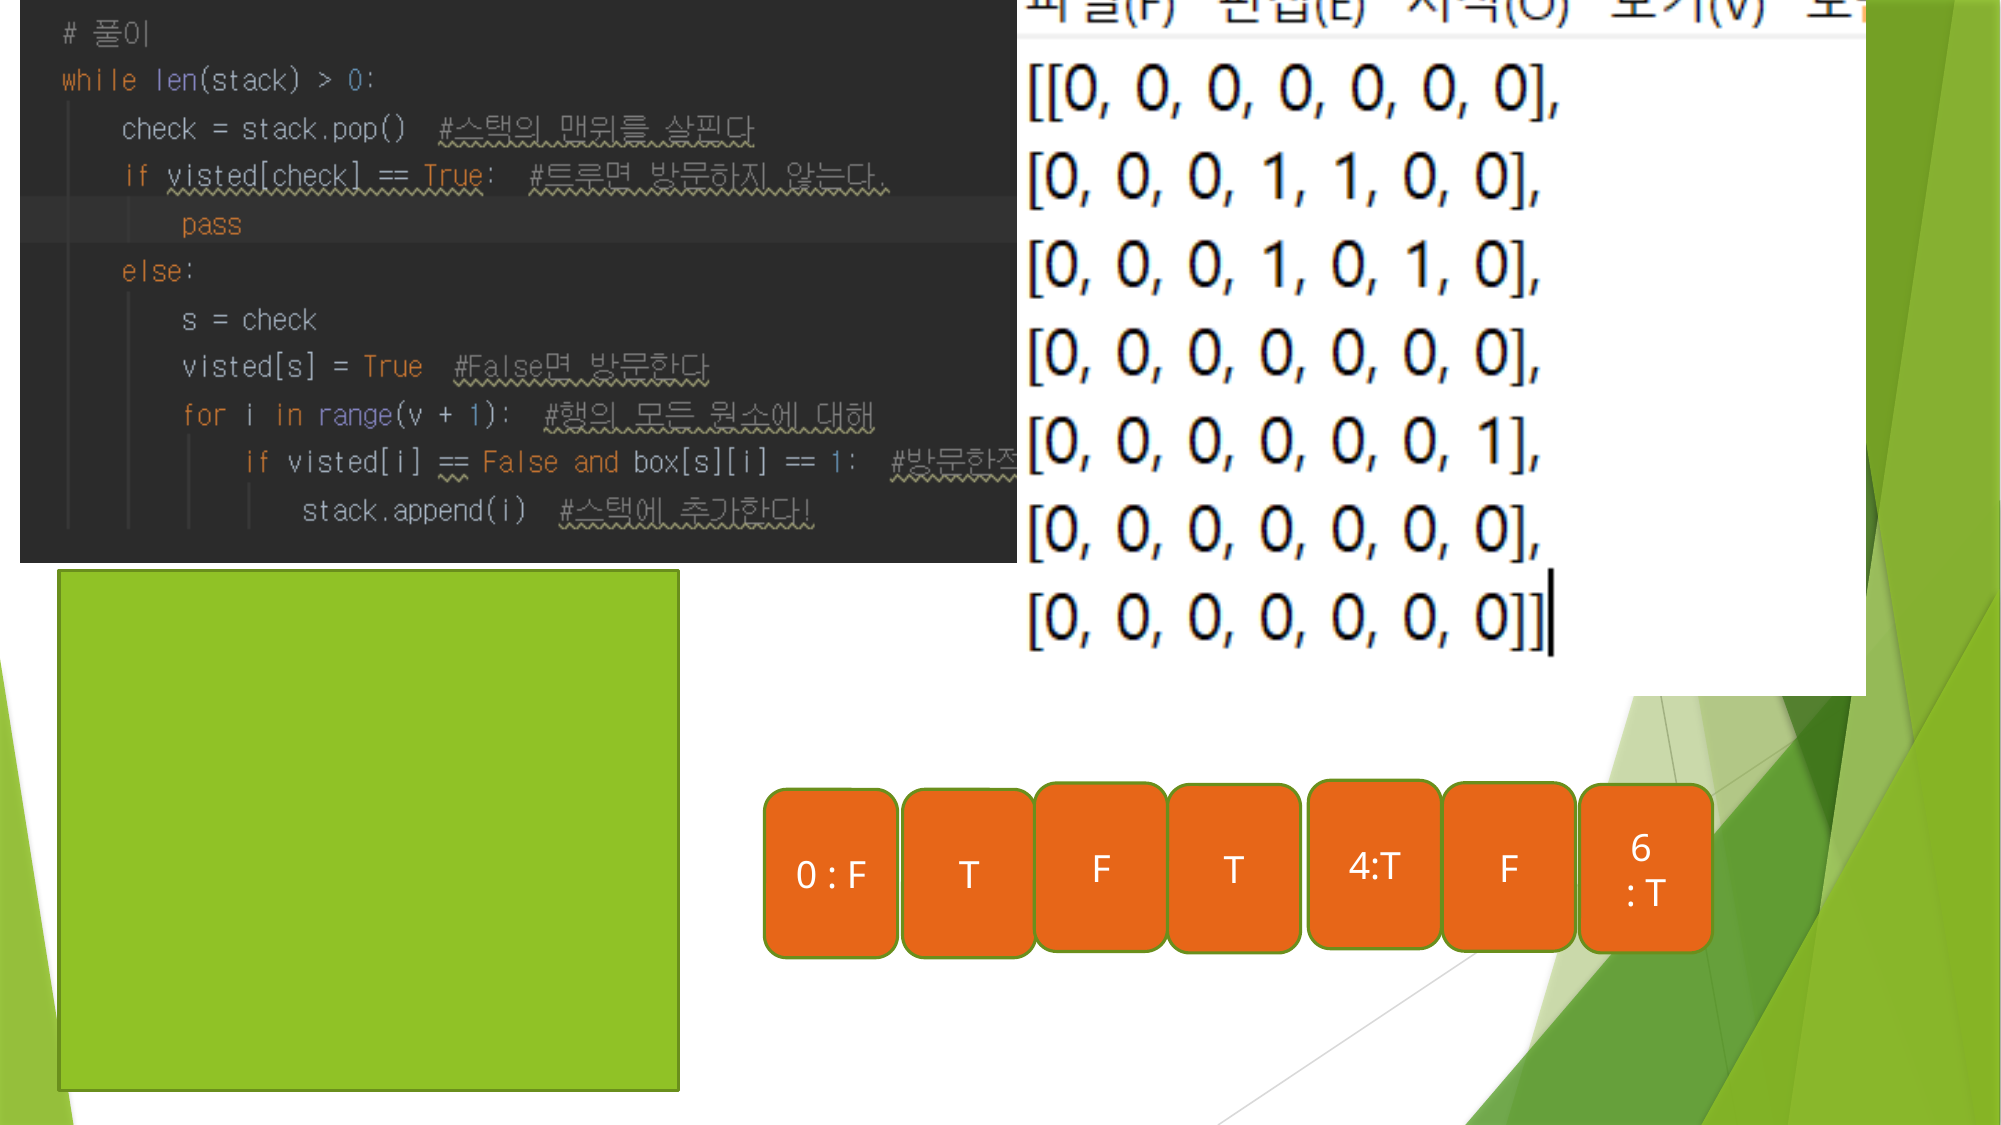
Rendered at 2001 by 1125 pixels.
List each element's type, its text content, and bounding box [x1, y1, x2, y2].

text_box 4:T [1306, 778, 1443, 951]
text_box 6 : T [1577, 782, 1715, 955]
picture [19, 0, 1866, 697]
text_box T [1167, 782, 1303, 955]
text_box 0 : F [762, 787, 900, 960]
text_box F [1032, 781, 1170, 954]
text_box T [900, 787, 1037, 960]
text_box F [1442, 781, 1578, 953]
text_box [57, 573, 680, 1092]
